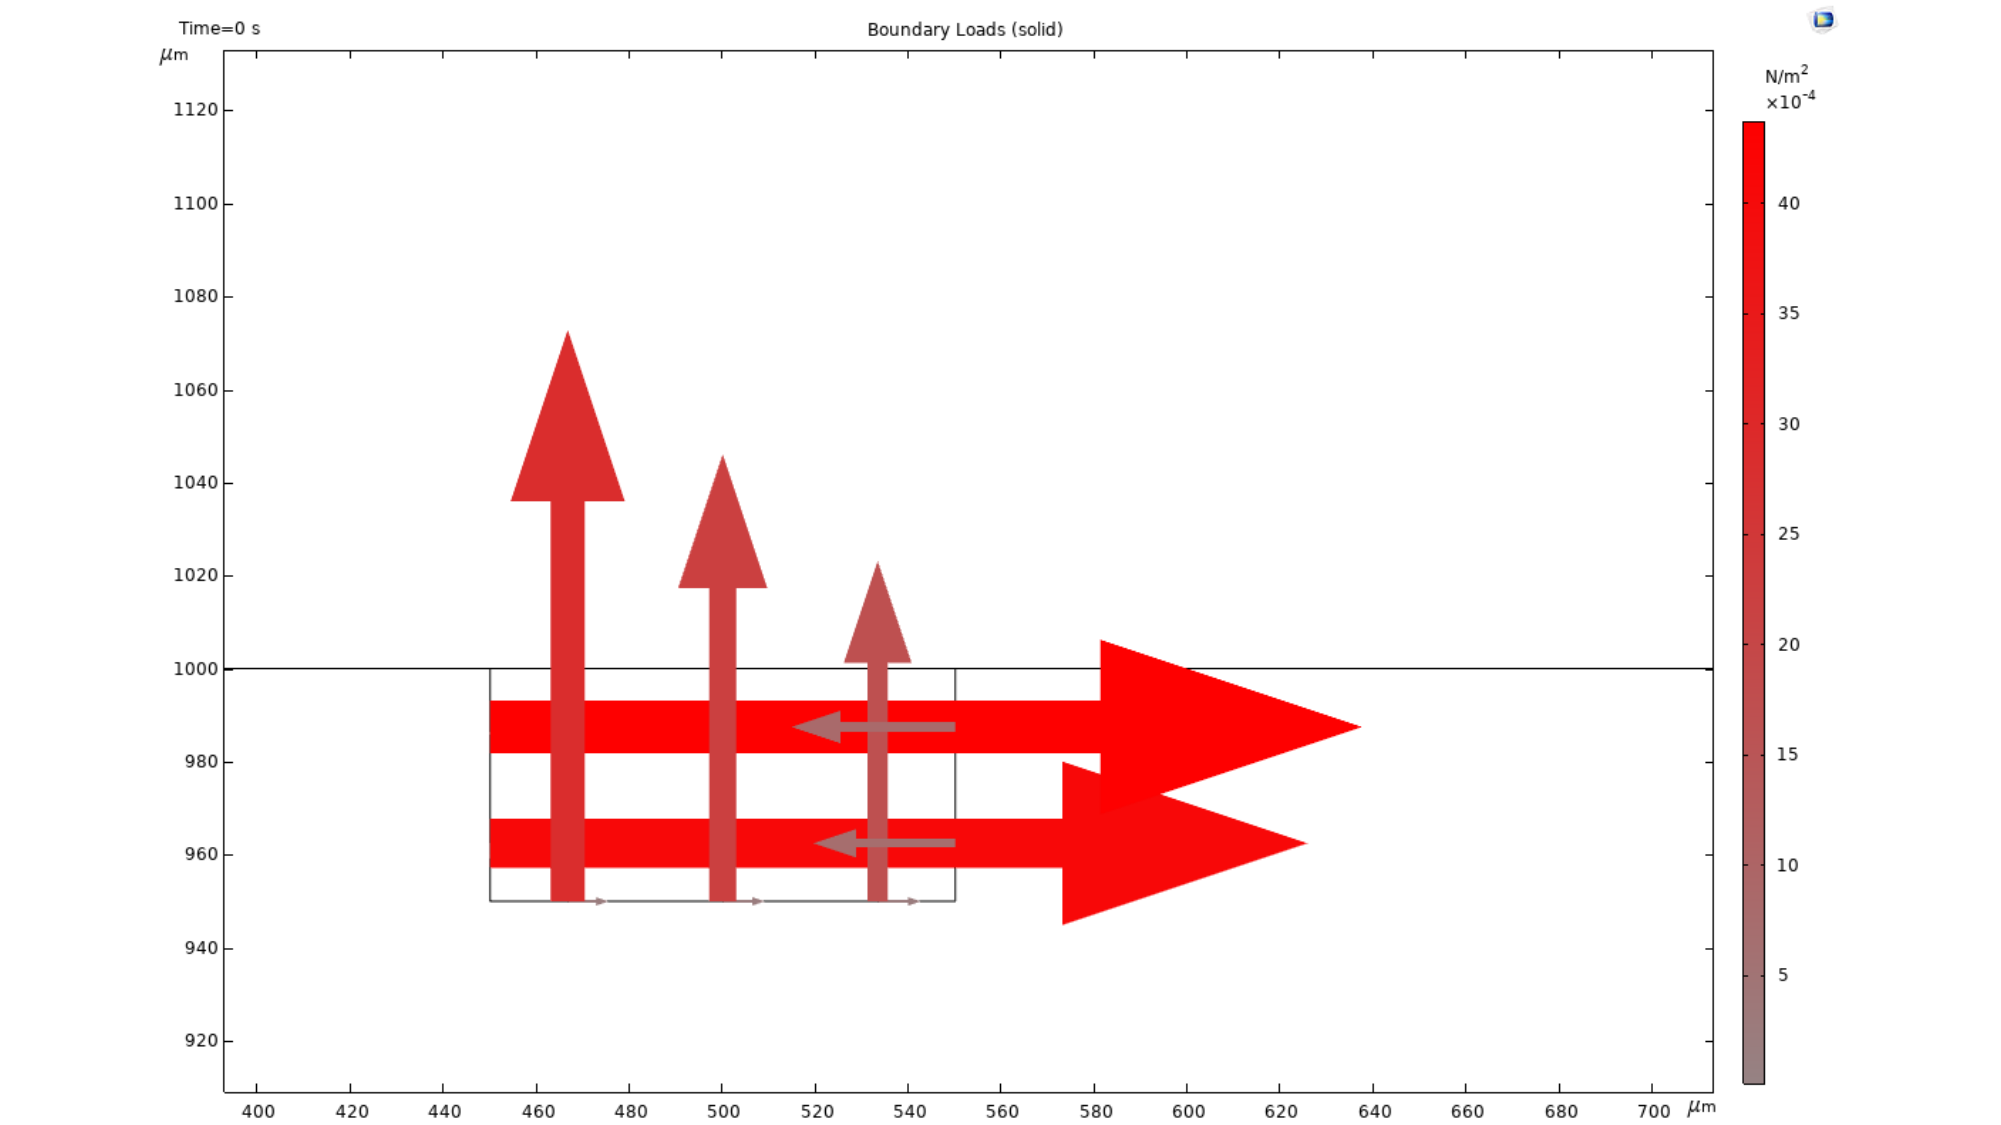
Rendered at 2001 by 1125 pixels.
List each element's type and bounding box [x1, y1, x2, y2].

picture [155, 0, 1845, 1125]
